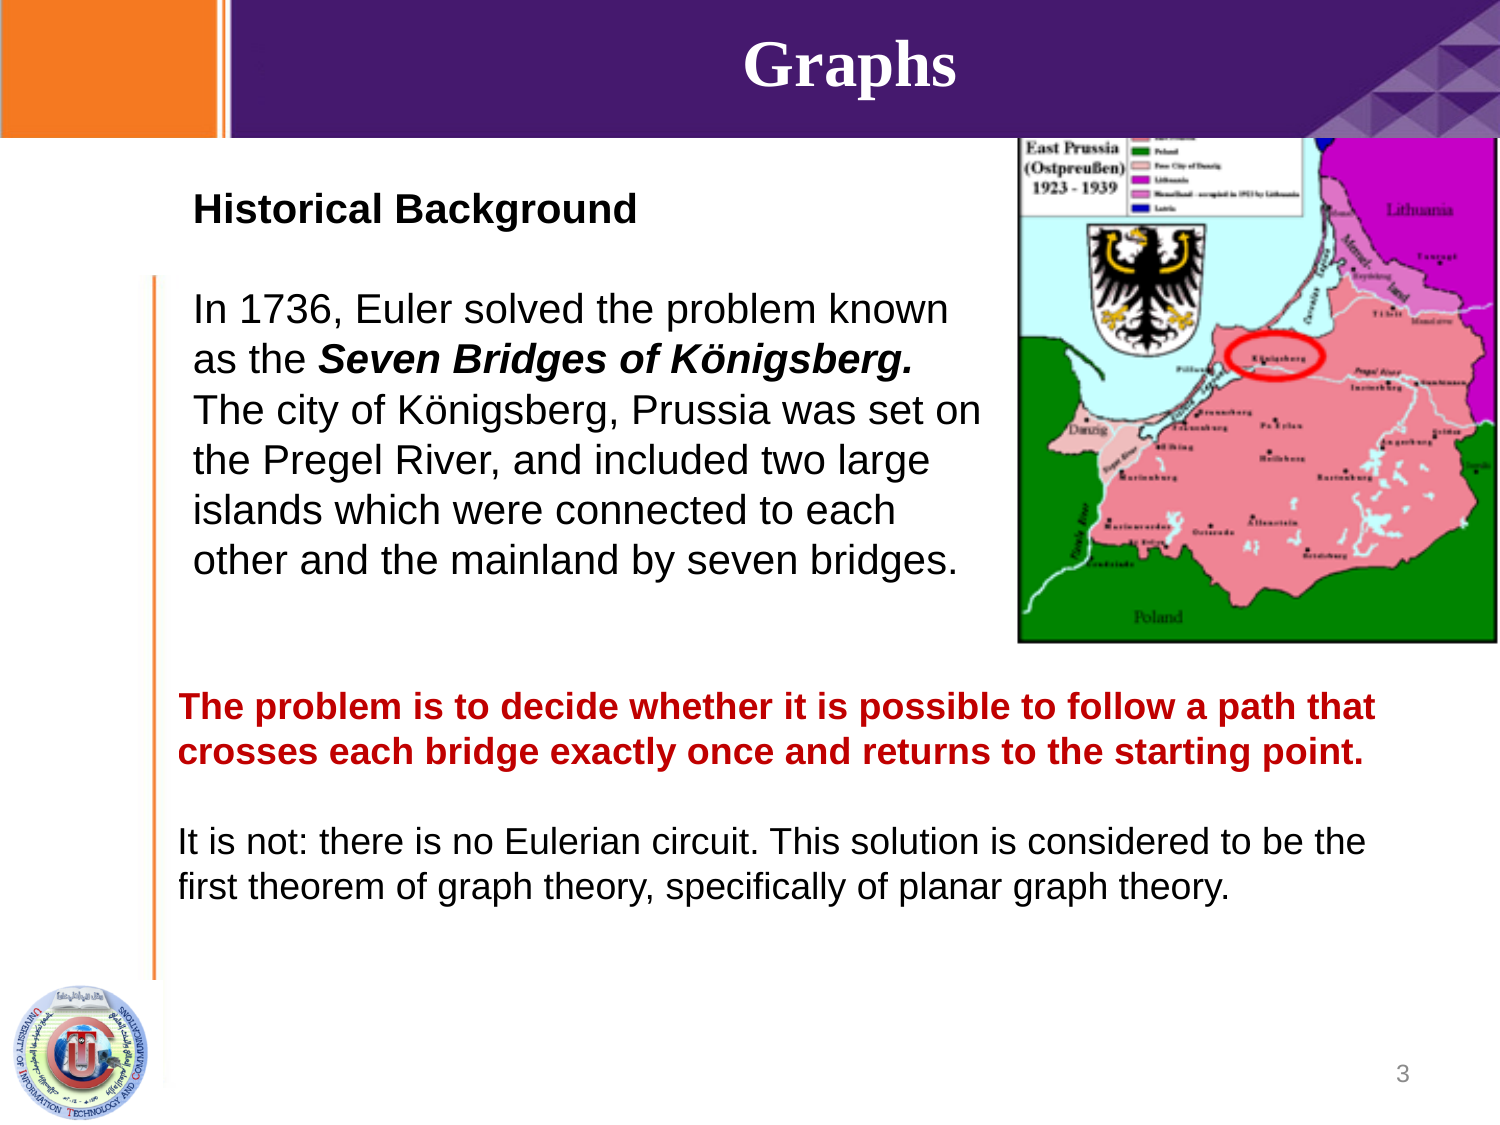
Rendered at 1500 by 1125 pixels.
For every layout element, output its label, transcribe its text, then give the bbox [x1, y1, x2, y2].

picture [0, 0, 1500, 647]
picture [0, 275, 179, 1125]
slide_number 3 [1074, 1042, 1425, 1103]
text_box The problem is to decide whether it is possible to follow a path that crosses each bridge exactly once and returns to the starting point. It is not: there is no Eulerian circuit. This solution is considered to be the first theorem of graph theory, specifically of planar graph theory. [182, 674, 1450, 960]
text_box Historical Background In 1736, Euler solved the problem known as the Seven Bridges of Königsberg. The city of Königsberg, Prussia was set on the Pregel River, and included two large islands which were connected to each other and the mainland by seven bridges. [178, 174, 1000, 590]
